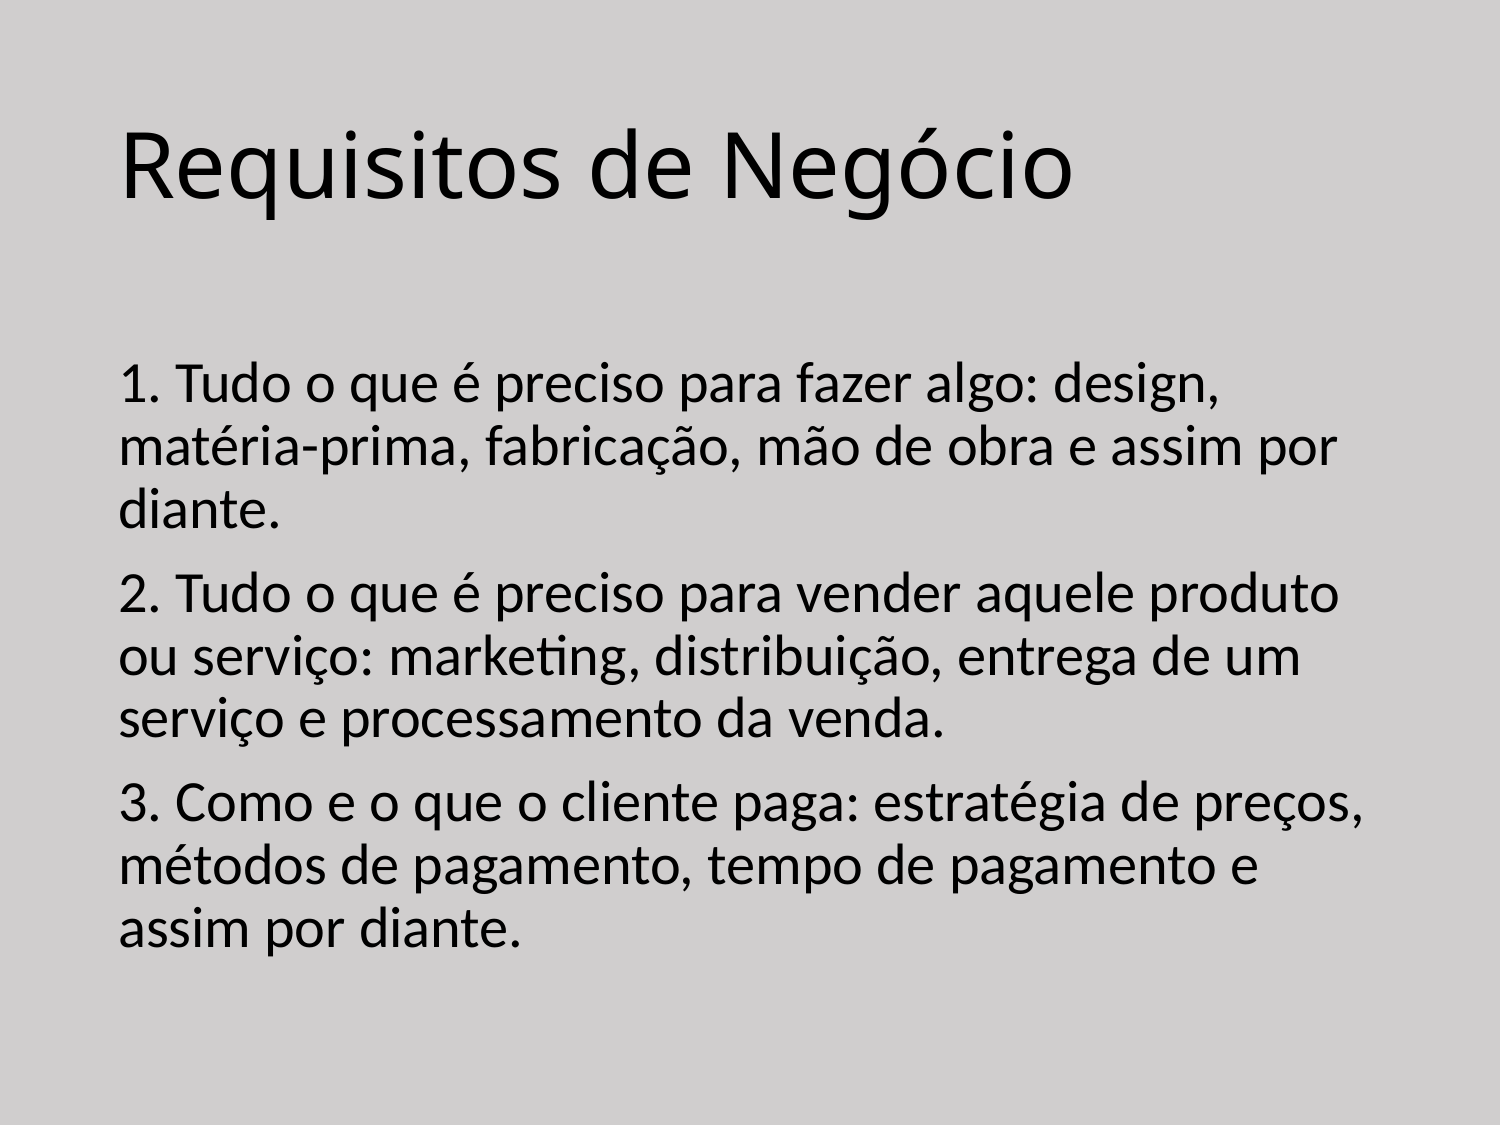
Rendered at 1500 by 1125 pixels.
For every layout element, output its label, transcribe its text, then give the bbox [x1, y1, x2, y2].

list 1. Tudo o que é preciso para fazer algo: design, matéria-prima, fabricação, mão de obra e assim por diante. 2. Tudo o que é preciso para vender aquele produto ou serviço: marketing, distribuição, entrega de um serviço e processamento da venda. 3. Como e o que o cliente paga: estratégia de preços, métodos de pagamento, tempo de pagamento e assim por diante. [103, 299, 1397, 1014]
title Requisitos de Negócio [103, 59, 1397, 278]
